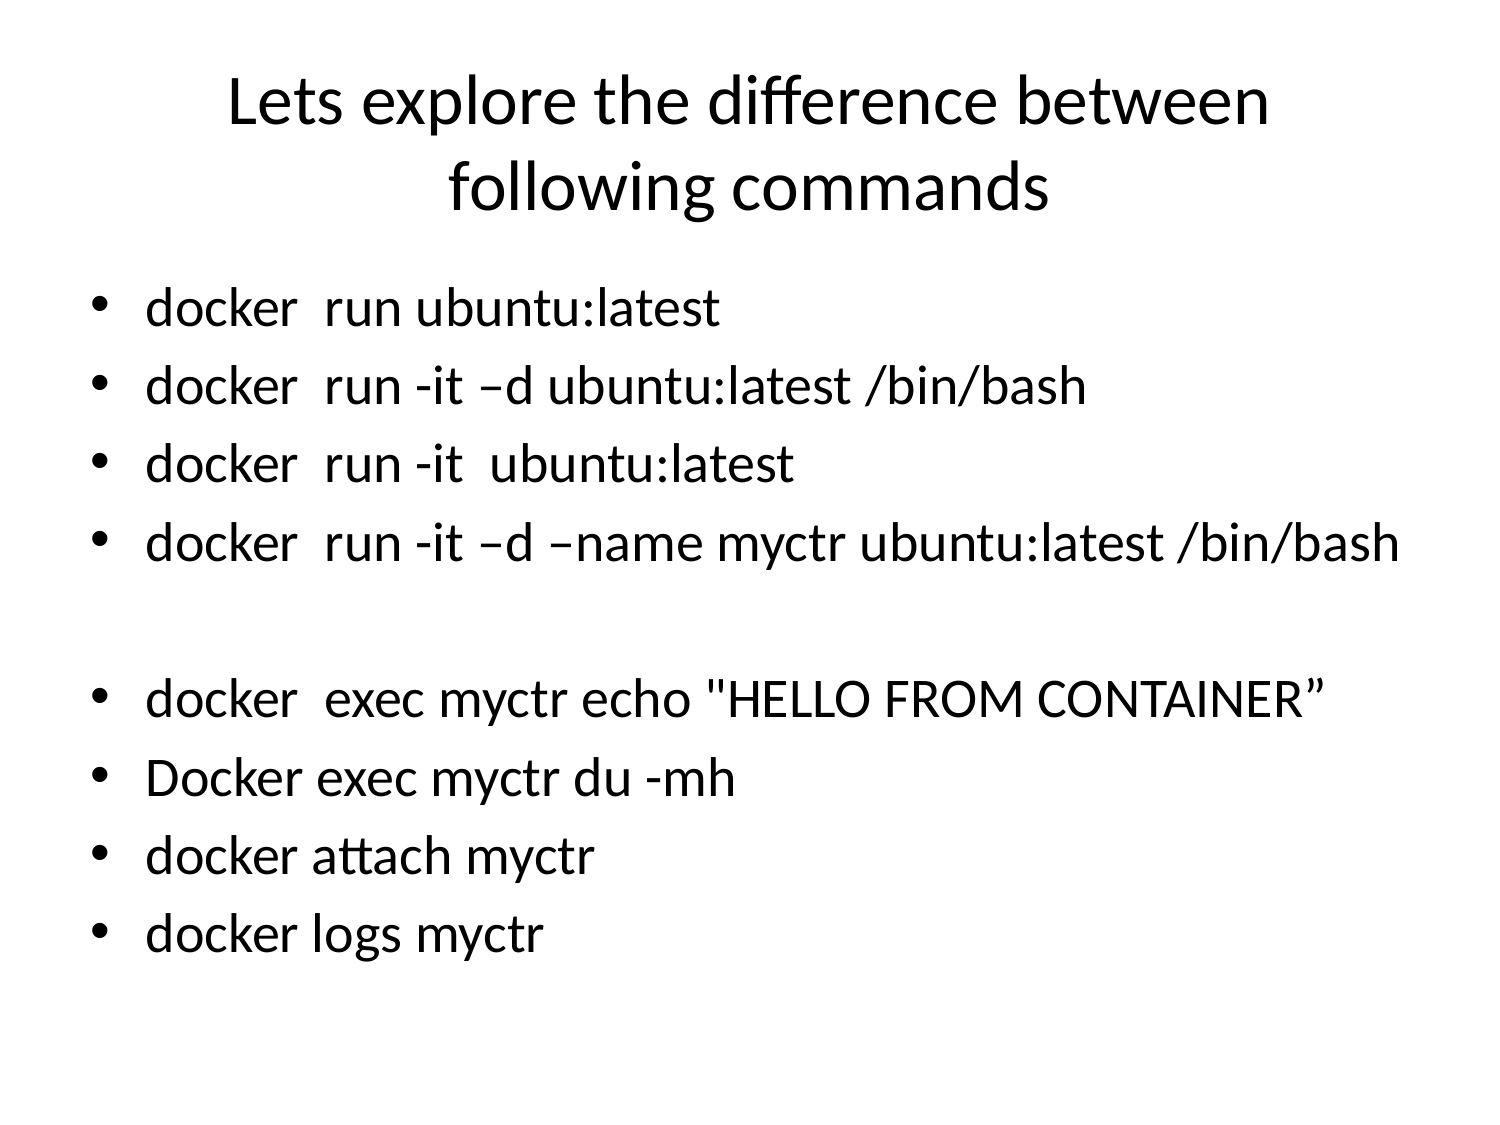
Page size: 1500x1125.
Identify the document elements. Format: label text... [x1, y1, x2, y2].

title Lets explore the difference between following commands [75, 45, 1425, 233]
list docker run ubuntu:latest docker run -it –d ubuntu:latest /bin/bash docker run -it ubuntu:latest docker run -it –d –name myctr ubuntu:latest /bin/bash docker exec myctr echo "HELLO FROM CONTAINER” Docker exec myctr du -mh docker attach myctr docker logs myctr [75, 262, 1425, 1005]
